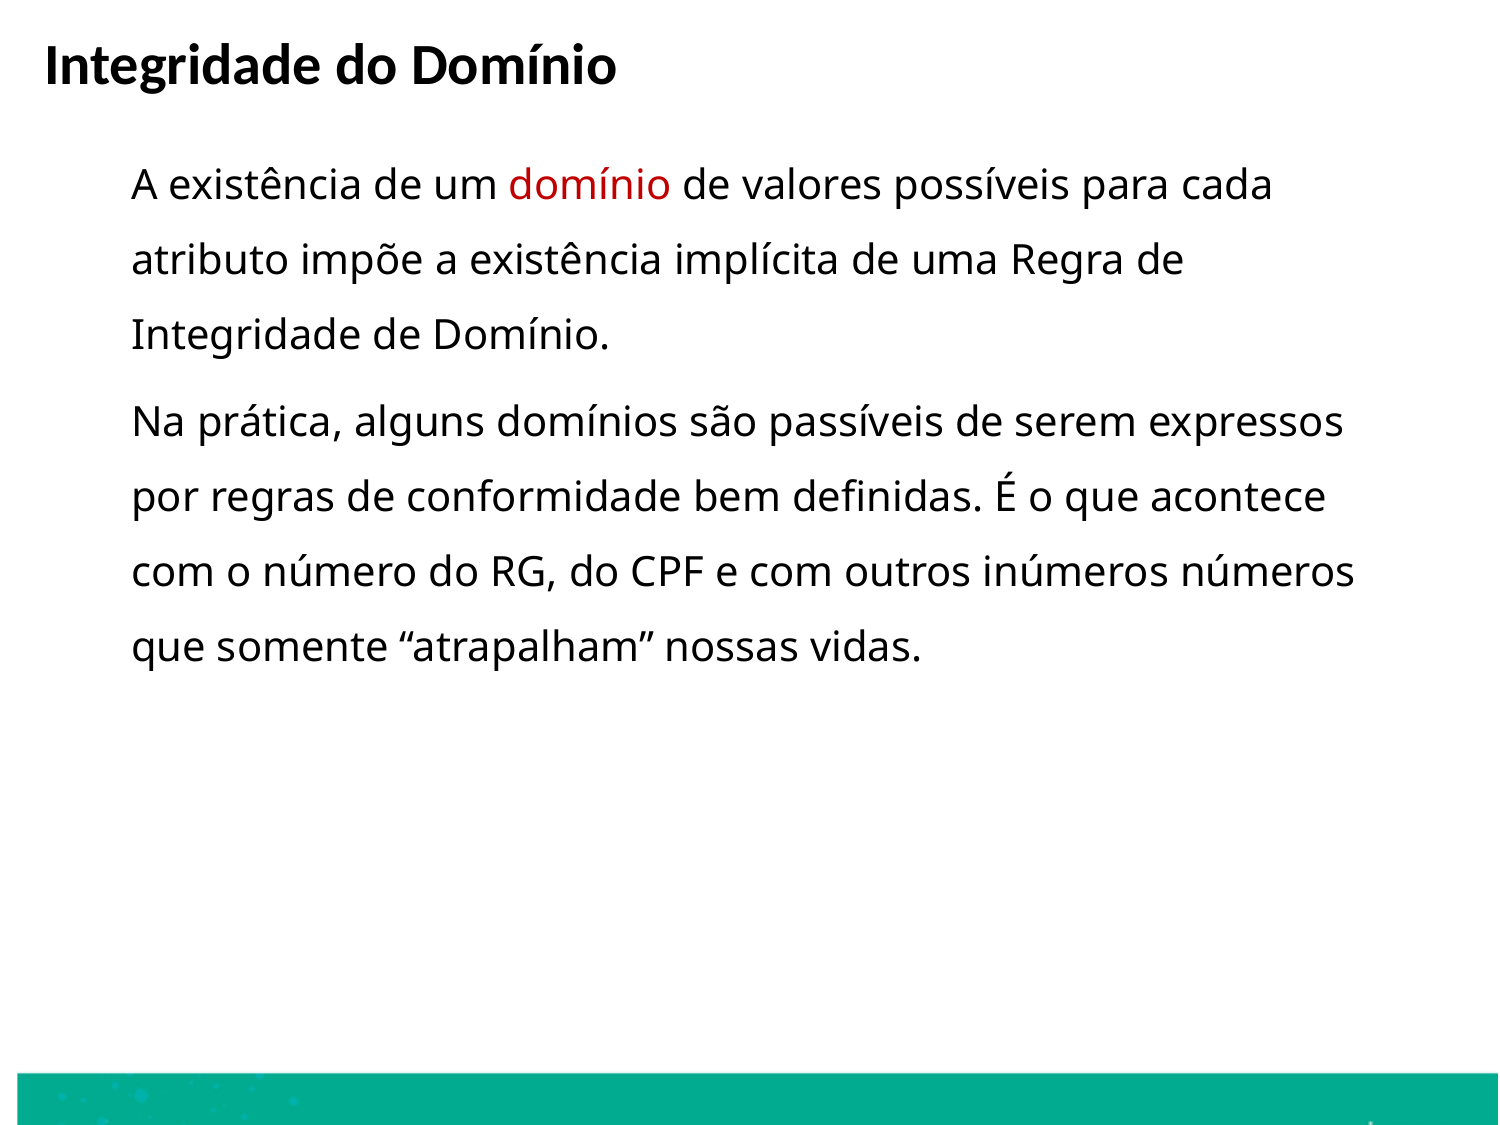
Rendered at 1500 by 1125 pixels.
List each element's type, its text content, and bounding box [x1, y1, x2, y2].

list A existência de um domínio de valores possíveis para cada atributo impõe a existência implícita de uma Regra de Integridade de Domínio. Na prática, alguns domínios são passíveis de serem expressos por regras de conformidade bem definidas. É o que acontece com o número do RG, do CPF e com outros inúmeros números que somente “atrapalham” nossas vidas. [41, 125, 1392, 1106]
text_box Integridade do Domínio [29, 18, 1412, 97]
picture [2, 0, 1498, 1125]
